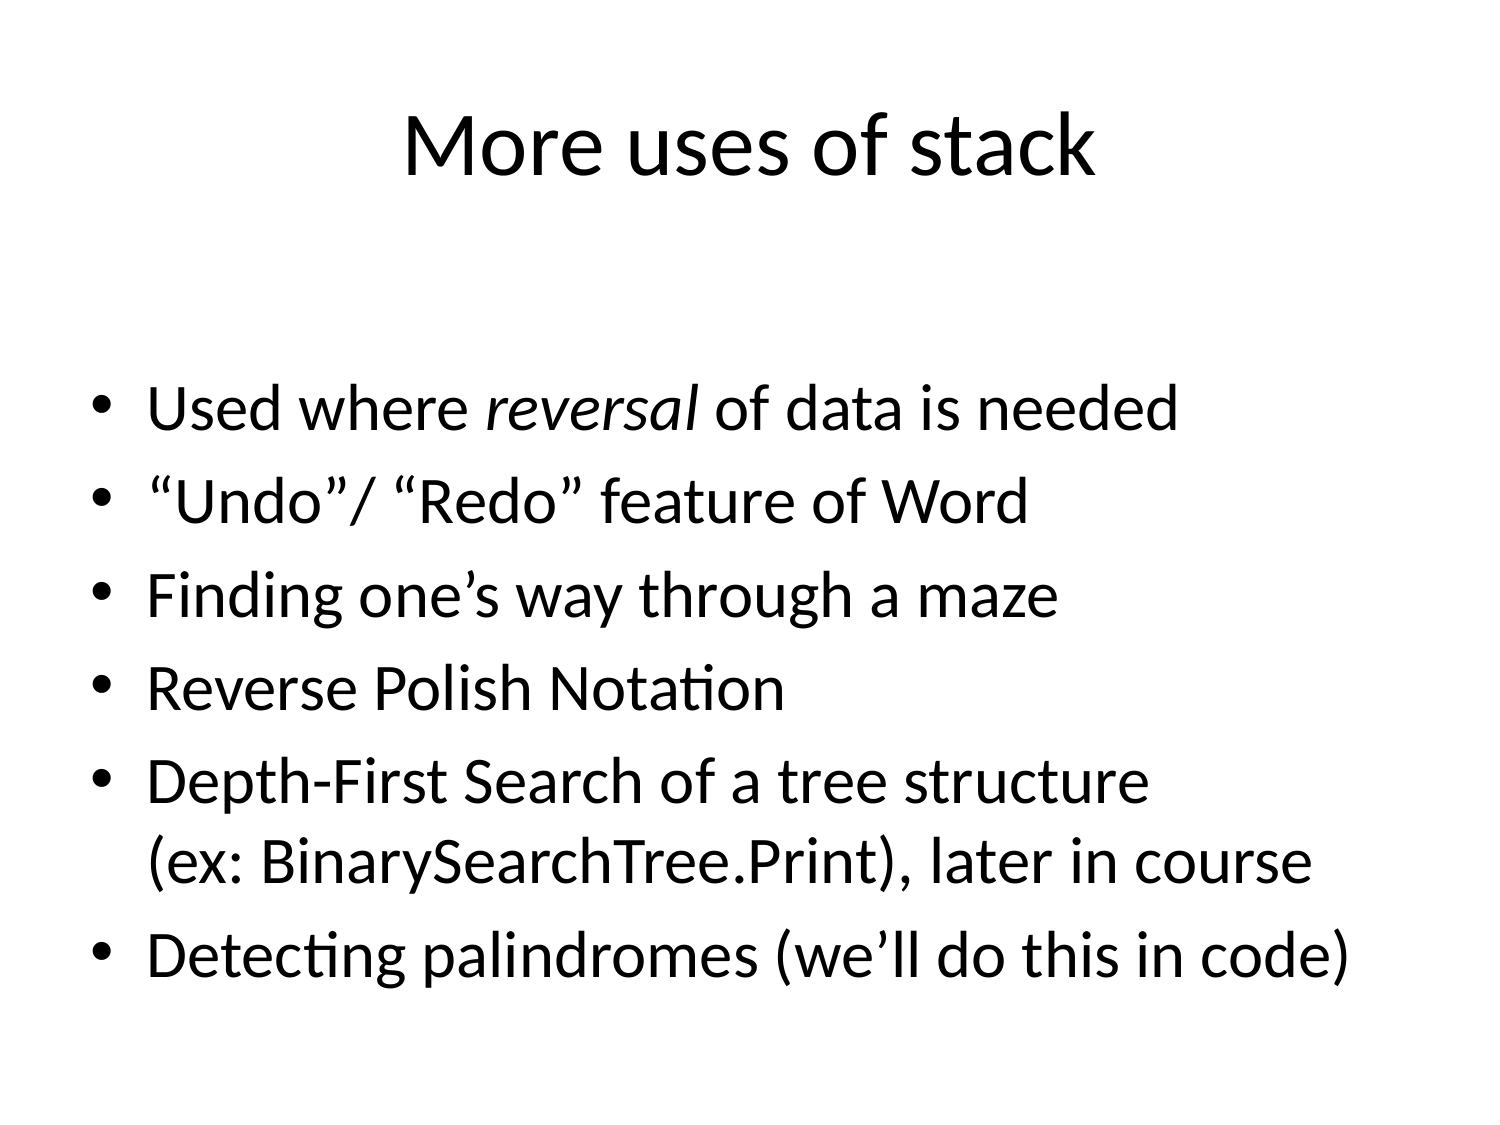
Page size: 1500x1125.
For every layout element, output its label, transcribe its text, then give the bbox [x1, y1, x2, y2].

title More uses of stack [75, 45, 1425, 233]
list Used where reversal of data is needed “Undo”/ “Redo” feature of Word Finding one’s way through a maze Reverse Polish Notation Depth-First Search of a tree structure (ex: BinarySearchTree.Print), later in course Detecting palindromes (we’ll do this in code) [75, 262, 1425, 1005]
